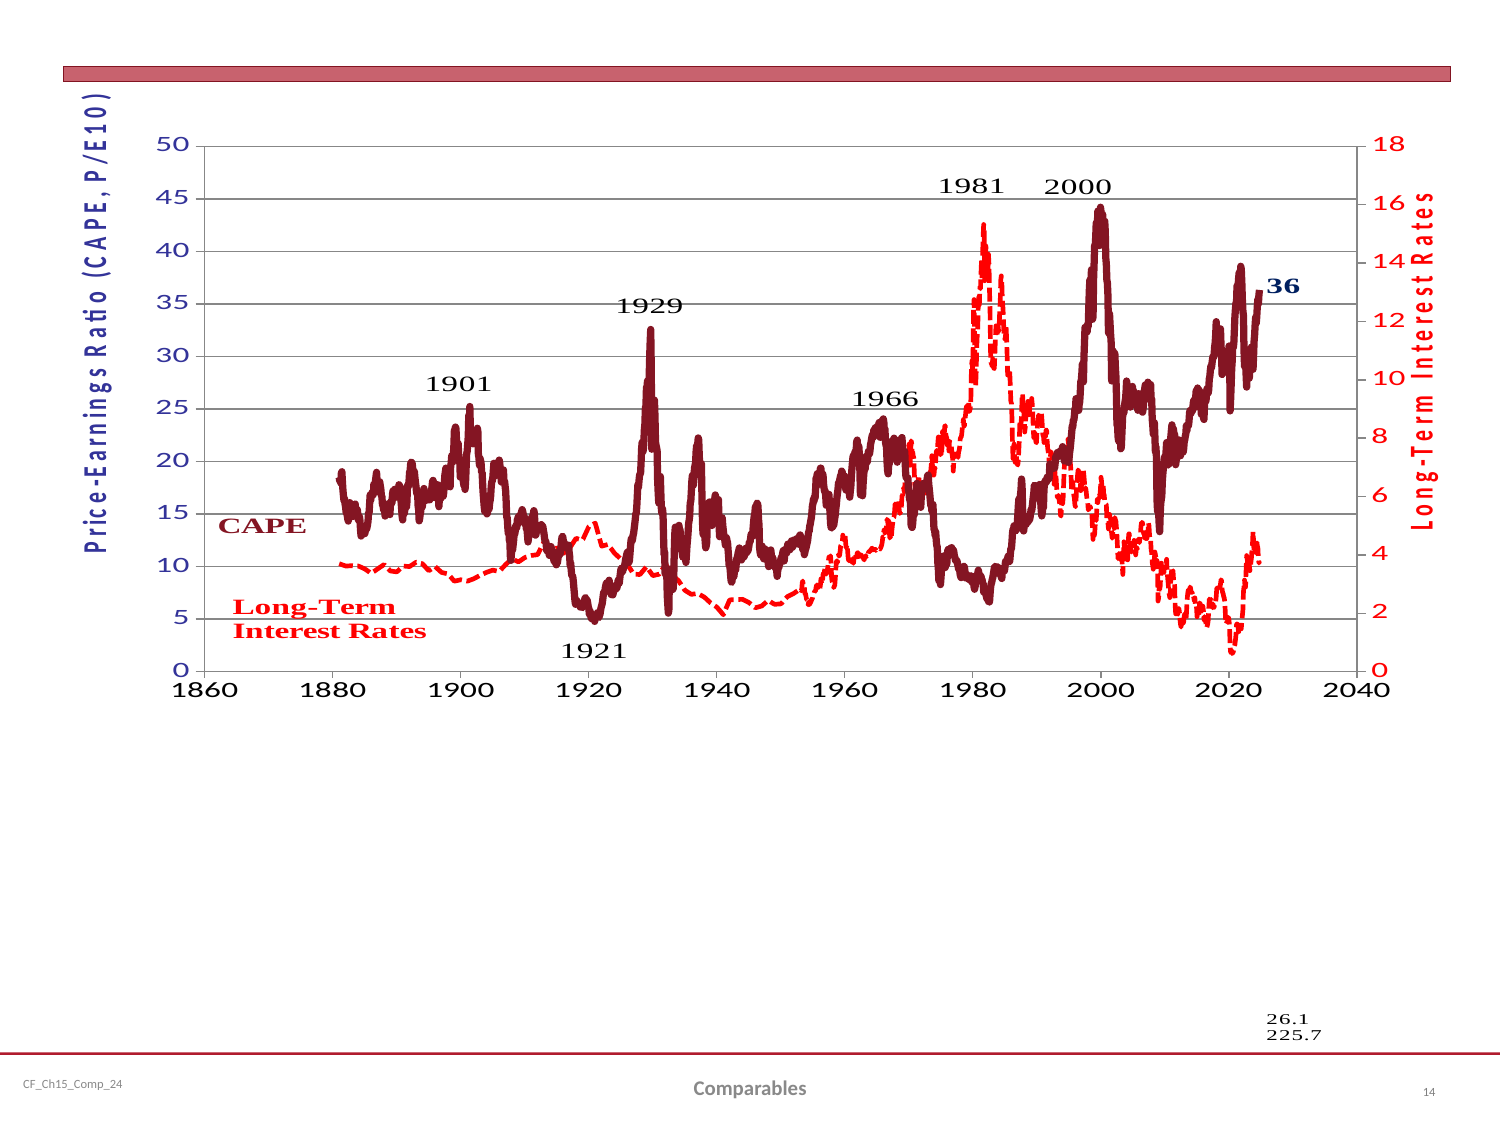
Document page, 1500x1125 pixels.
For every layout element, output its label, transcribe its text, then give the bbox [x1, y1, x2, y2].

chart [62, 87, 1451, 1042]
slide_number 14 [1375, 1061, 1451, 1122]
footer Comparables [512, 1056, 988, 1117]
